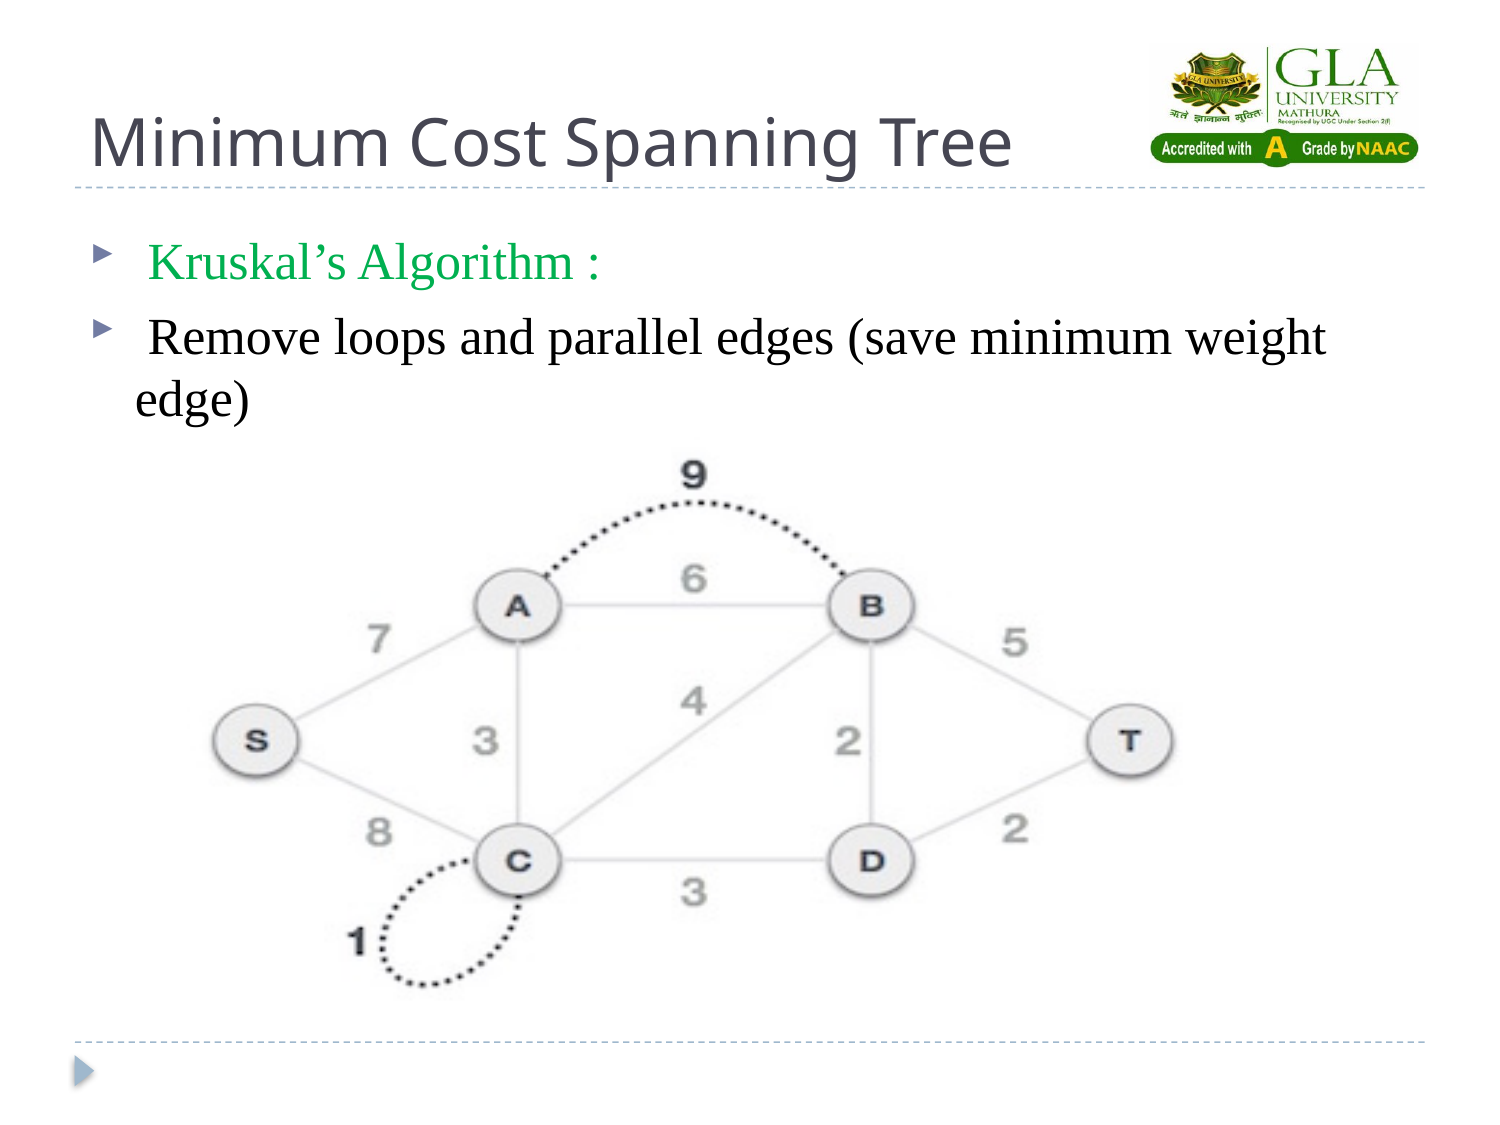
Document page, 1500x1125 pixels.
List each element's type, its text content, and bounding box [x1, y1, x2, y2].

picture [187, 437, 1201, 1013]
picture [1149, 43, 1419, 169]
title Minimum Cost Spanning Tree [75, 24, 1425, 137]
list Kruskal’s Algorithm : Remove loops and parallel edges (save minimum weight edge) [75, 137, 1425, 1010]
